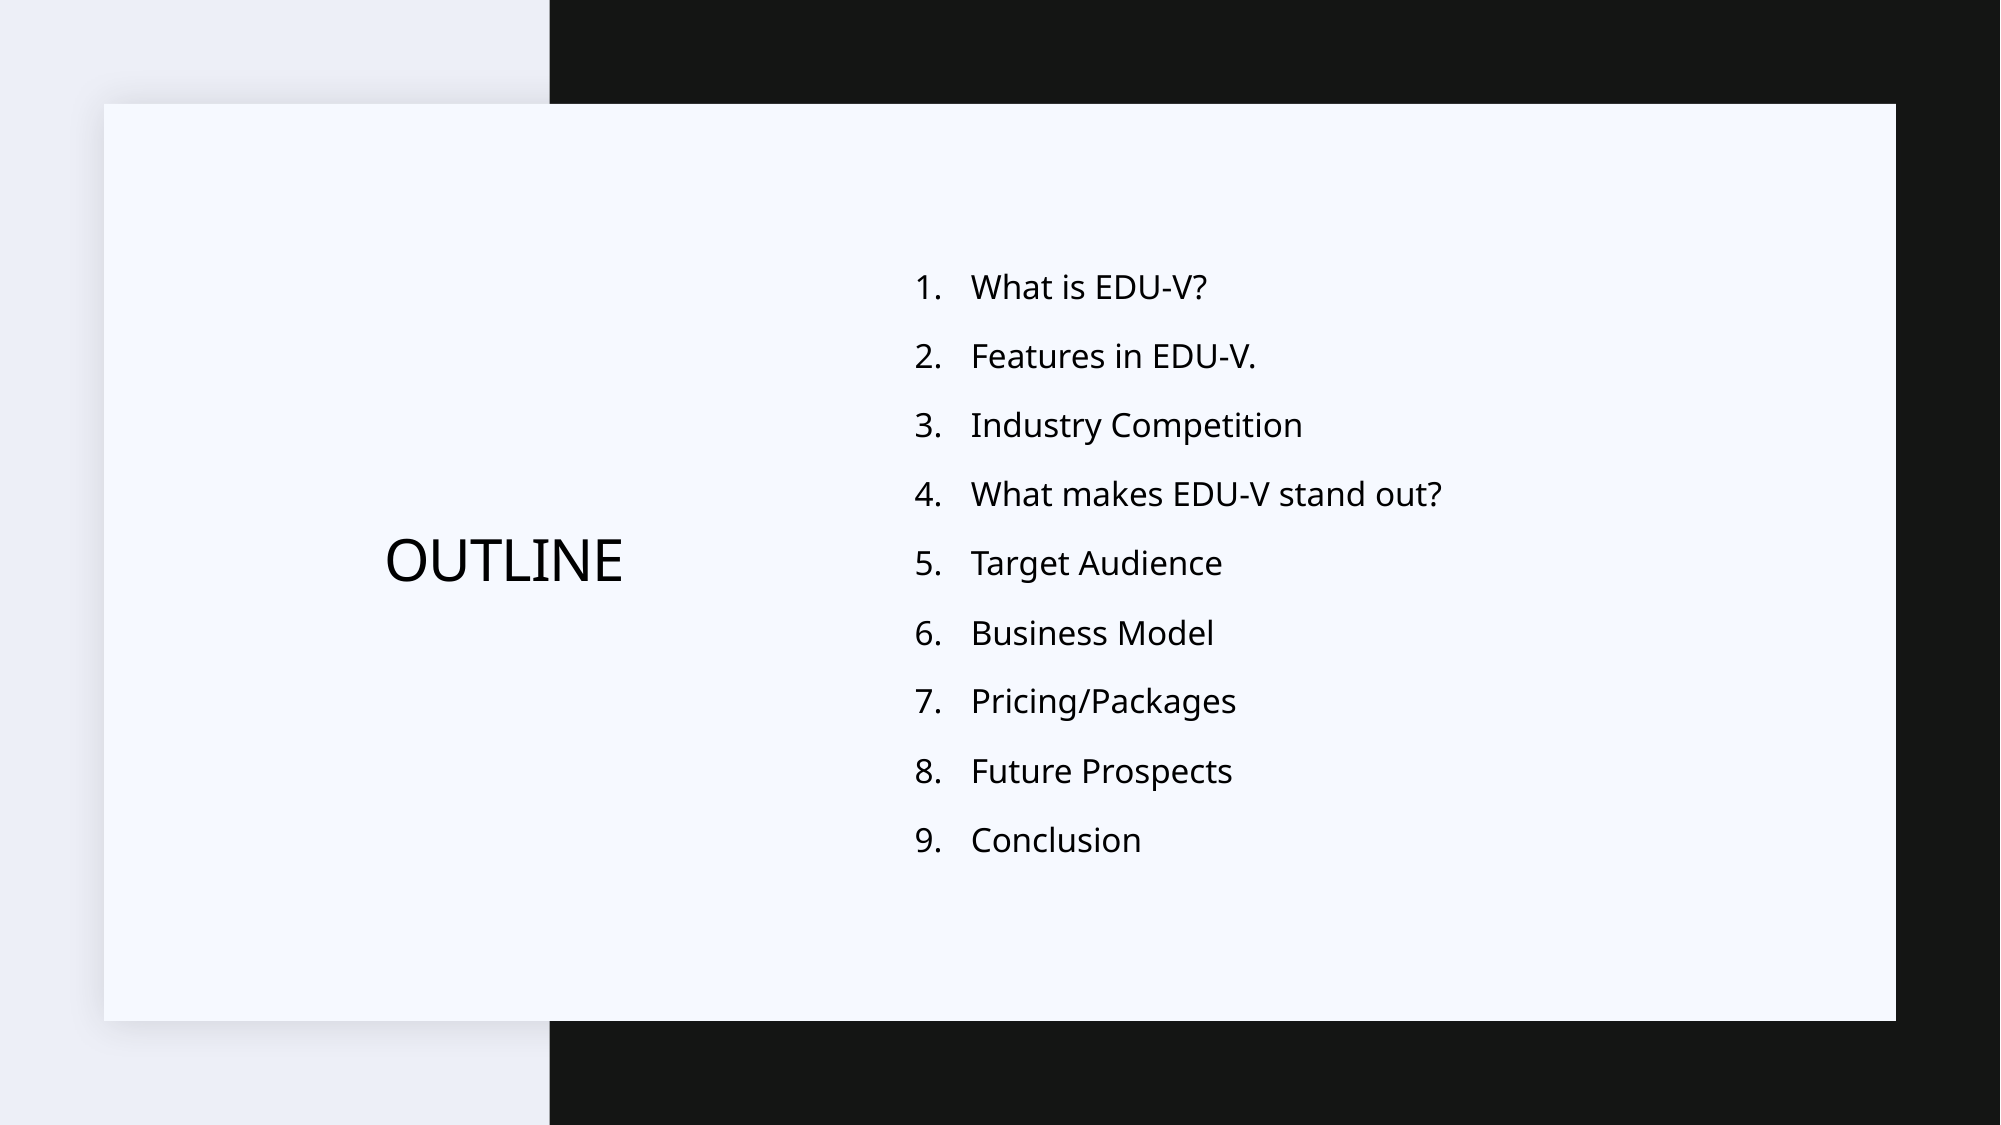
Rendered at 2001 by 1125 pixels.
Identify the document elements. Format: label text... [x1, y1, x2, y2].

title OUTLINE [104, 514, 906, 611]
list What is EDU-V? Features in EDU-V. Industry Competition What makes EDU-V stand out? Target Audience Business Model Pricing/Packages Future Prospects Conclusion [914, 103, 1896, 1021]
